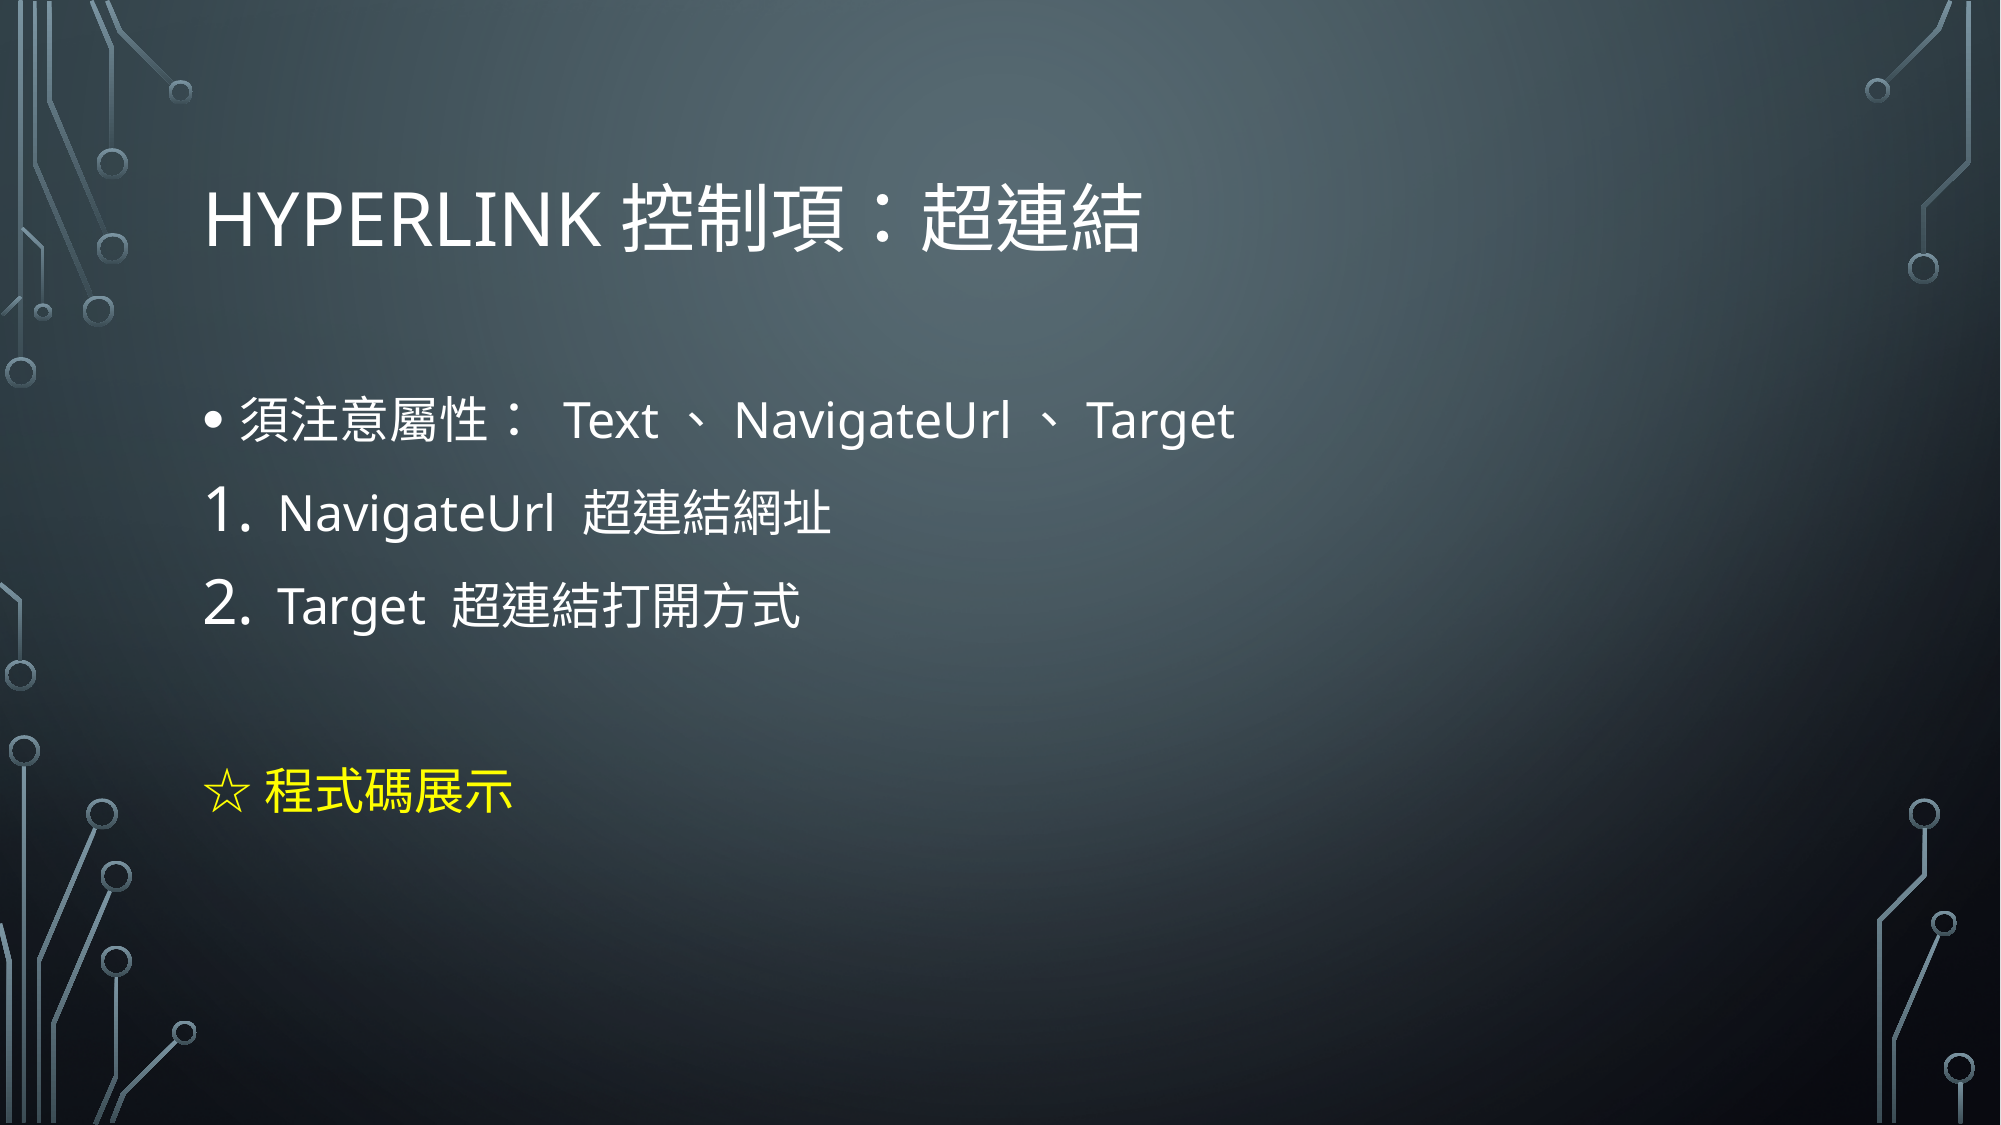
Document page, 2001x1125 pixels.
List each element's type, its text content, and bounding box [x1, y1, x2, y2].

list 須注意屬性： Text、NavigateUrl、Target NavigateUrl 超連結網址 Target 超連結打開方式 ☆程式碼展示 [187, 369, 1813, 950]
title HyperLink控制項：超連結 [187, 101, 1813, 344]
